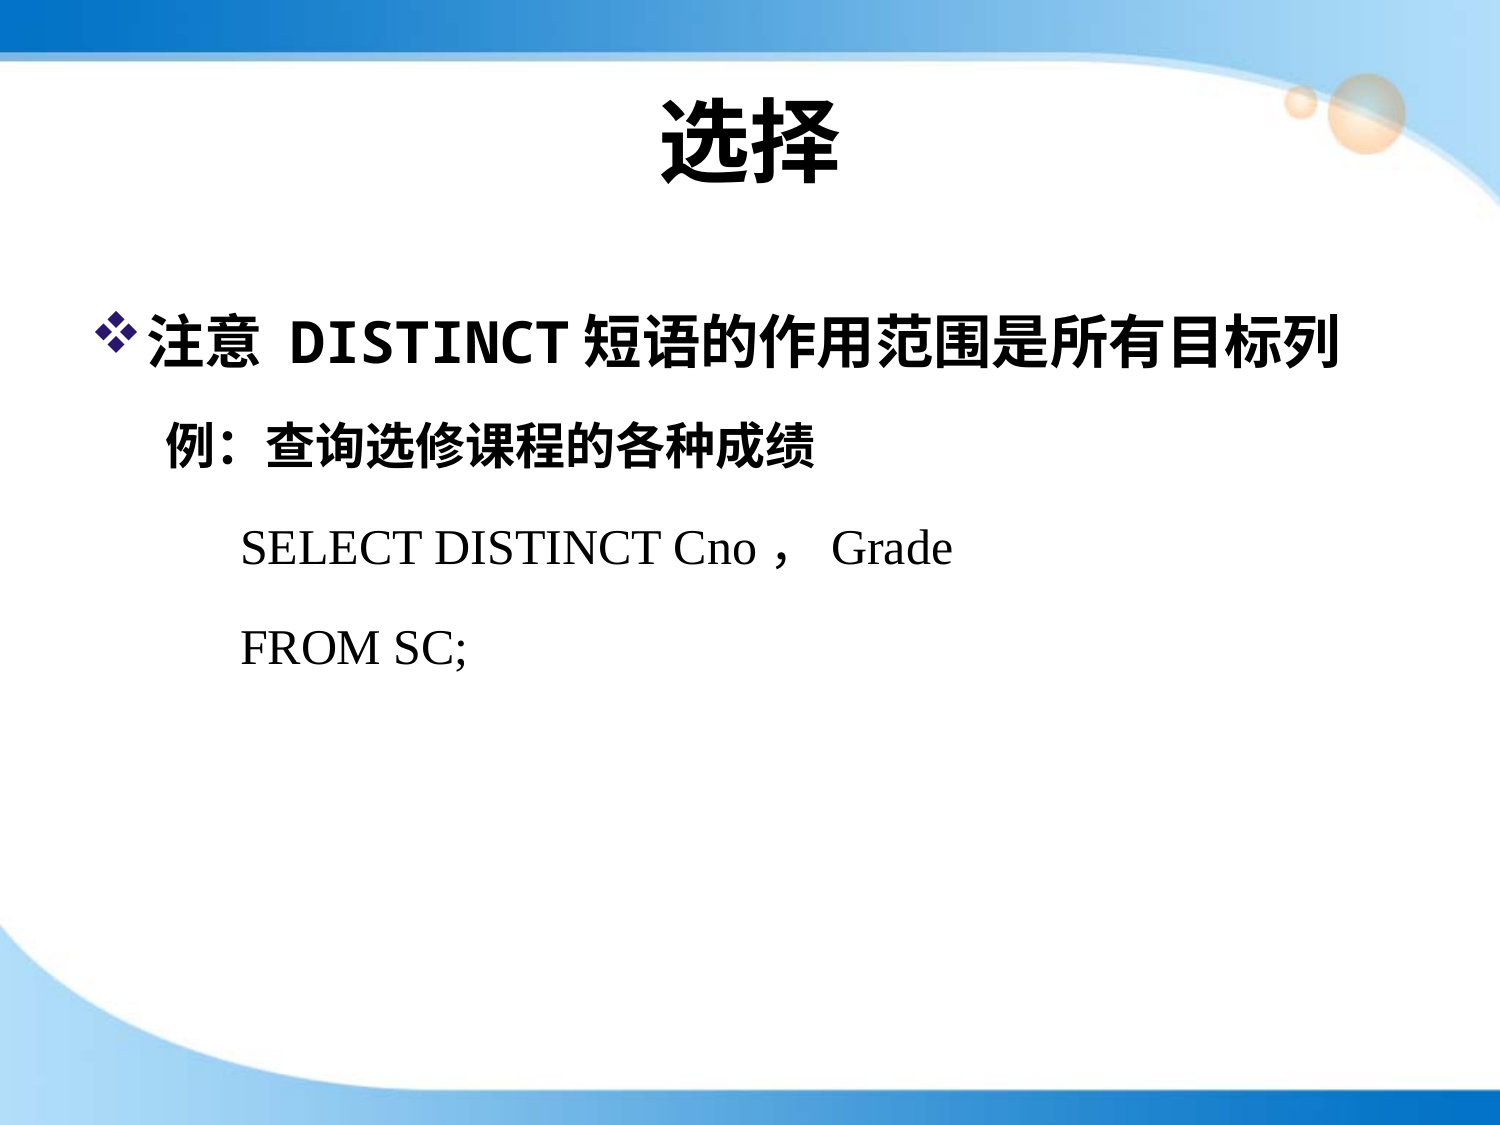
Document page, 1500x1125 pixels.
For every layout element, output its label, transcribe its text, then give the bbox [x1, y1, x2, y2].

list 注意 DISTINCT短语的作用范围是所有目标列 例：查询选修课程的各种成绩 SELECT DISTINCT Cno，Grade FROM SC; [74, 262, 1426, 1006]
title 选择 [75, 45, 1425, 233]
picture [0, 0, 1500, 1125]
